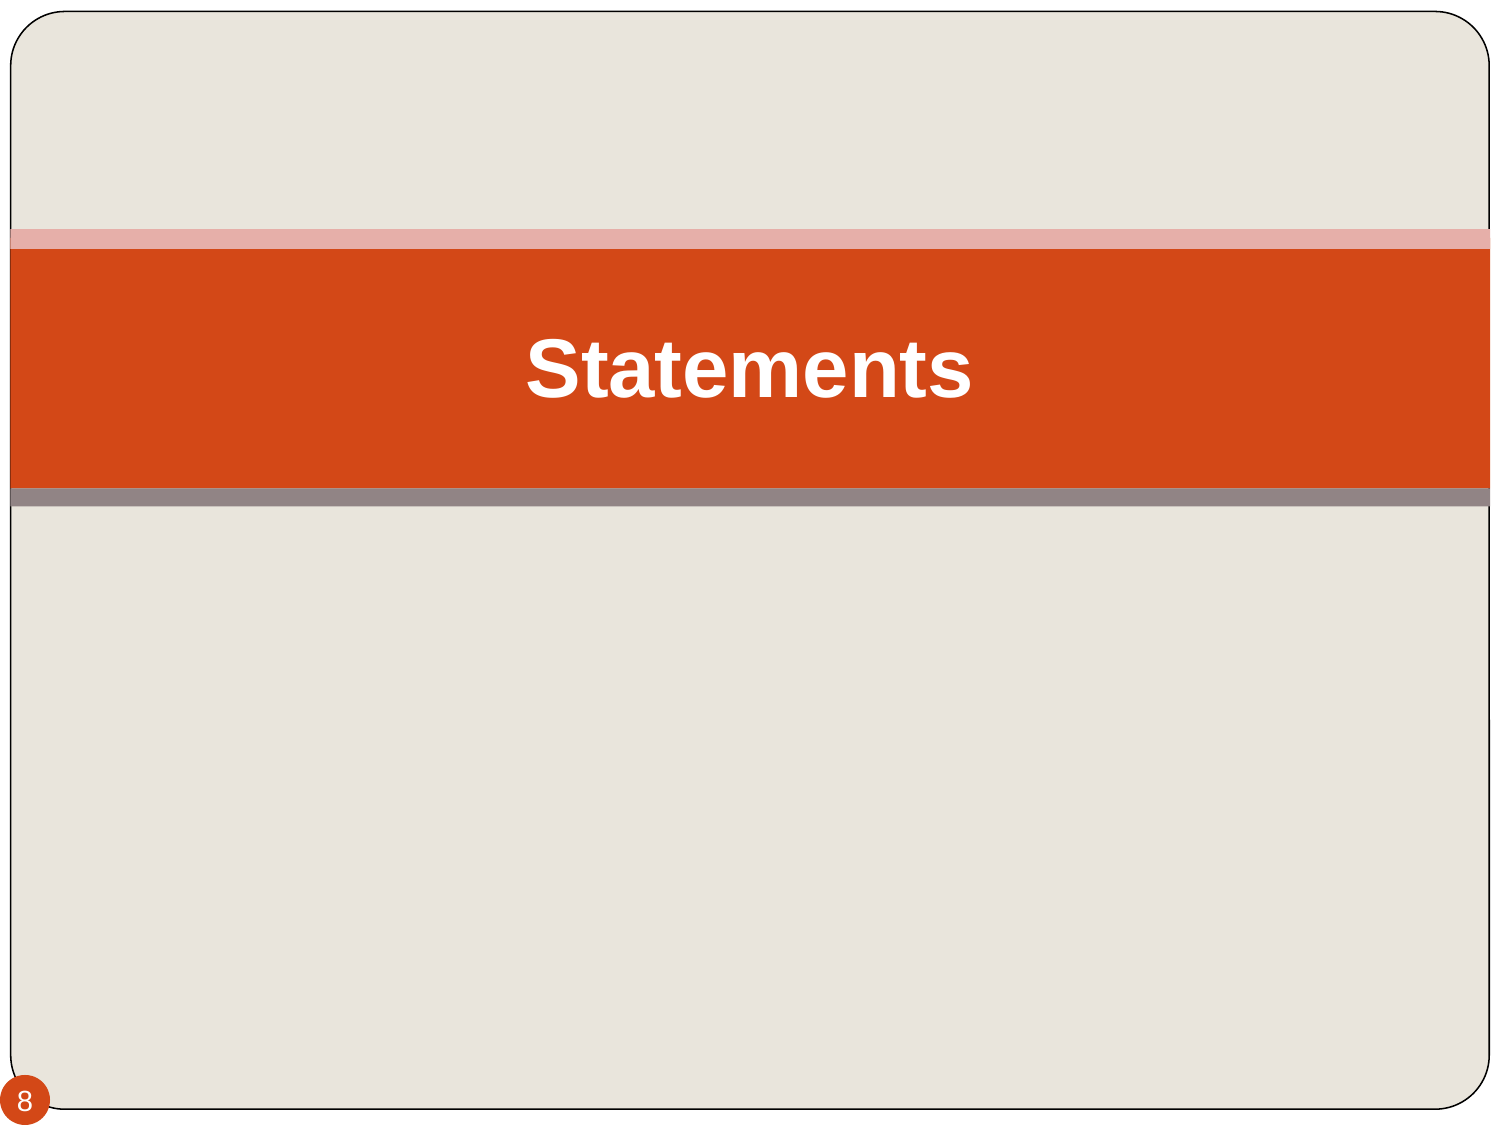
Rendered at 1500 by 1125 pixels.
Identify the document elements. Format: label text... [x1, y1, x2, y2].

title Statements [75, 247, 1425, 489]
slide_number 8 [0, 1074, 51, 1125]
